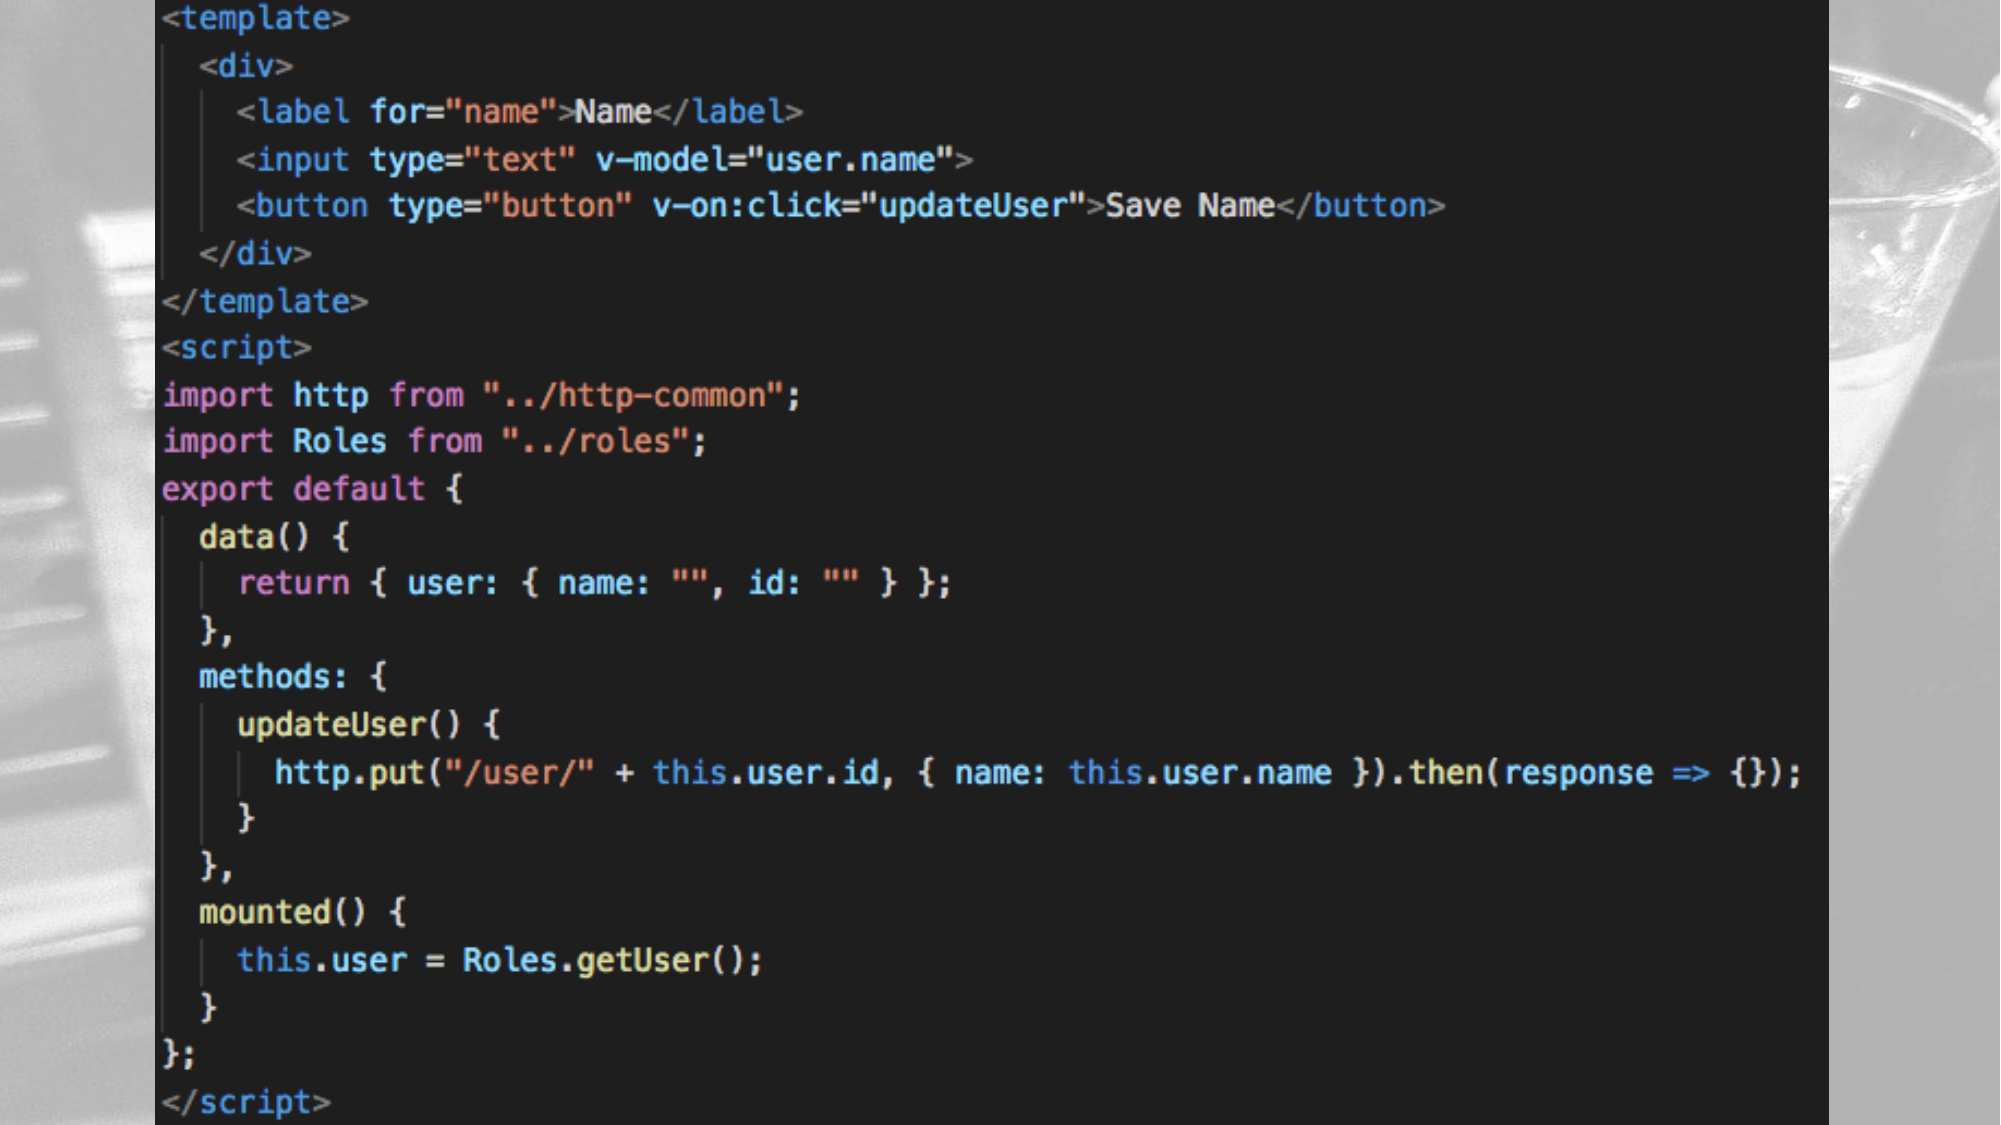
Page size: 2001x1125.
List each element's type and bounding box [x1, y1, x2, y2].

picture [155, 0, 1829, 1125]
